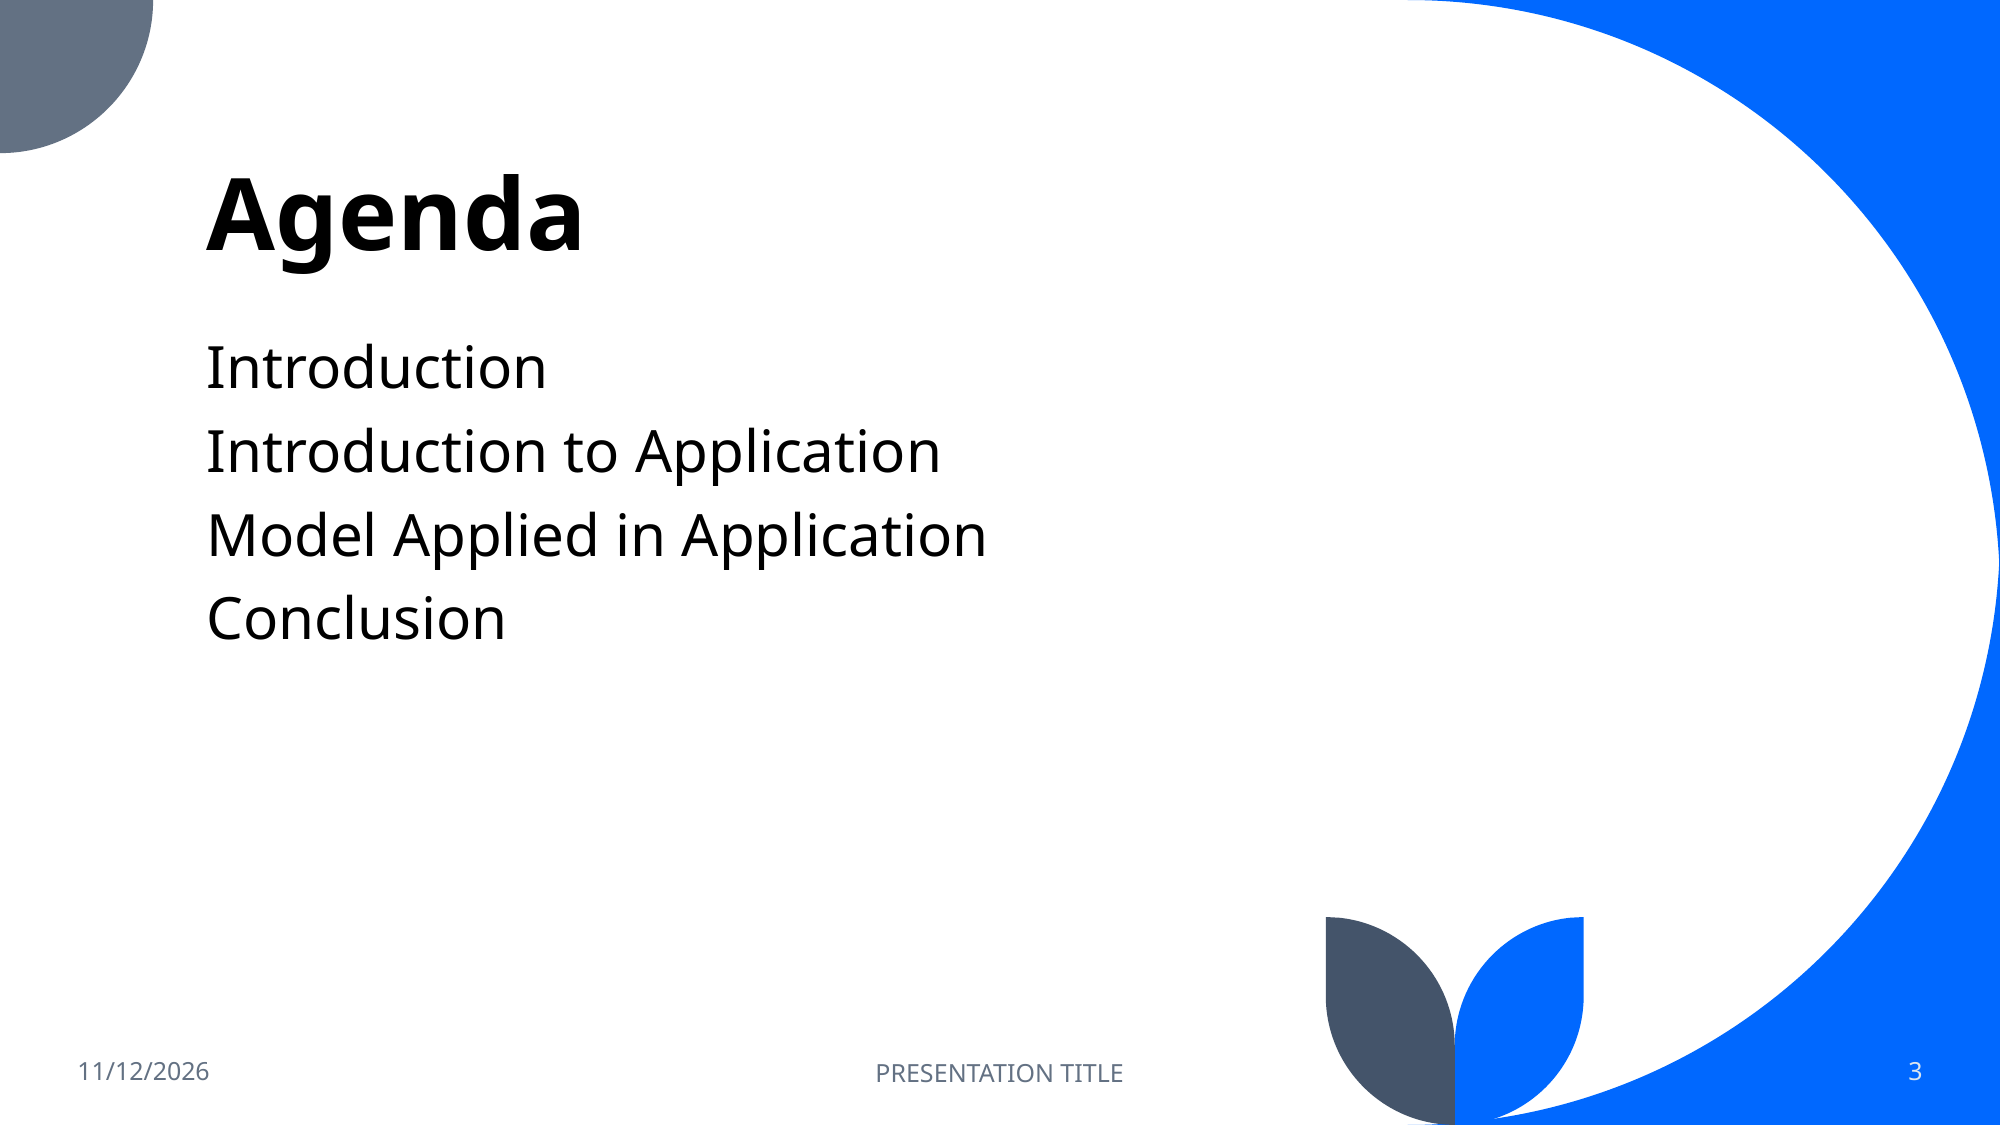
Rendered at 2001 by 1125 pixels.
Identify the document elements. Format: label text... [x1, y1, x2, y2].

footer PRESENTATION TITLE [662, 1042, 1338, 1103]
title Agenda [191, 62, 1796, 280]
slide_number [62, 1042, 513, 1103]
list Introduction Introduction to Application Model Applied in Application Conclusion [191, 330, 1796, 884]
slide_number 3 [1665, 1042, 1938, 1103]
